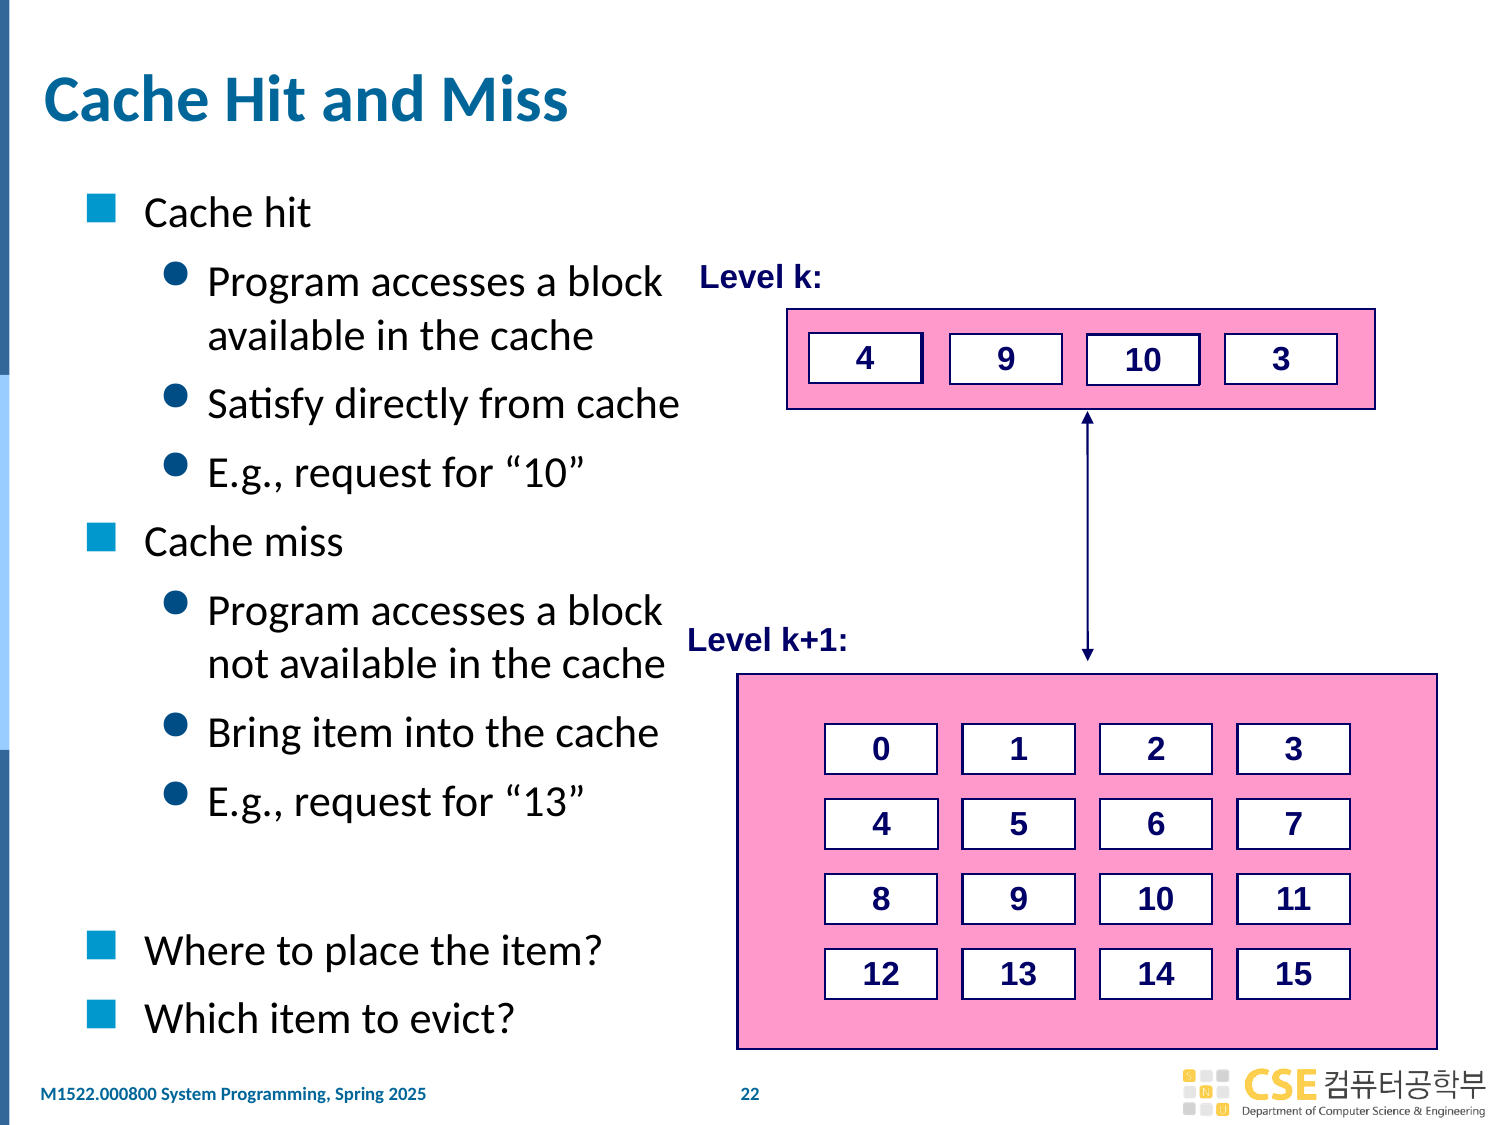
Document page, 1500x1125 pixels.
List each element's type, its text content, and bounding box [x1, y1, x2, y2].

text_box 10 [1086, 334, 1200, 385]
text_box 13 [962, 948, 1075, 999]
picture [1182, 1068, 1487, 1119]
text_box 4 [808, 333, 922, 384]
text_box 12 [825, 948, 938, 999]
text_box 4 [825, 798, 938, 849]
text_box [787, 309, 1375, 410]
text_box 0 [825, 723, 938, 774]
text_box 8 [825, 873, 938, 924]
text_box 5 [962, 798, 1075, 849]
text_box 3 [1224, 334, 1338, 385]
text_box 9 [950, 334, 1063, 385]
text_box Level k+1: [672, 612, 864, 667]
text_box [737, 673, 1438, 1049]
text_box 15 [1237, 948, 1350, 999]
text_box 1 [962, 723, 1075, 774]
text_box 3 [1237, 723, 1350, 774]
text_box 9 [962, 873, 1075, 924]
text_box 14 [1100, 948, 1213, 999]
text_box Level k: [684, 249, 838, 305]
text_box 2 [1100, 723, 1213, 774]
text_box 10 [1099, 873, 1213, 924]
text_box 6 [1100, 798, 1213, 849]
list Cache hit Program accesses a block available in the cache Satisfy directly from cache E.g., request for “10” Cache miss Program accesses a block not available in the cache Bring item into the cache E.g., request for “13” Where to place the item? Which item to evict? [75, 175, 700, 1100]
title Cache Hit and Miss [29, 47, 1477, 142]
text_box 7 [1237, 798, 1350, 849]
text_box 11 [1237, 873, 1350, 924]
text_box [1081, 411, 1094, 662]
